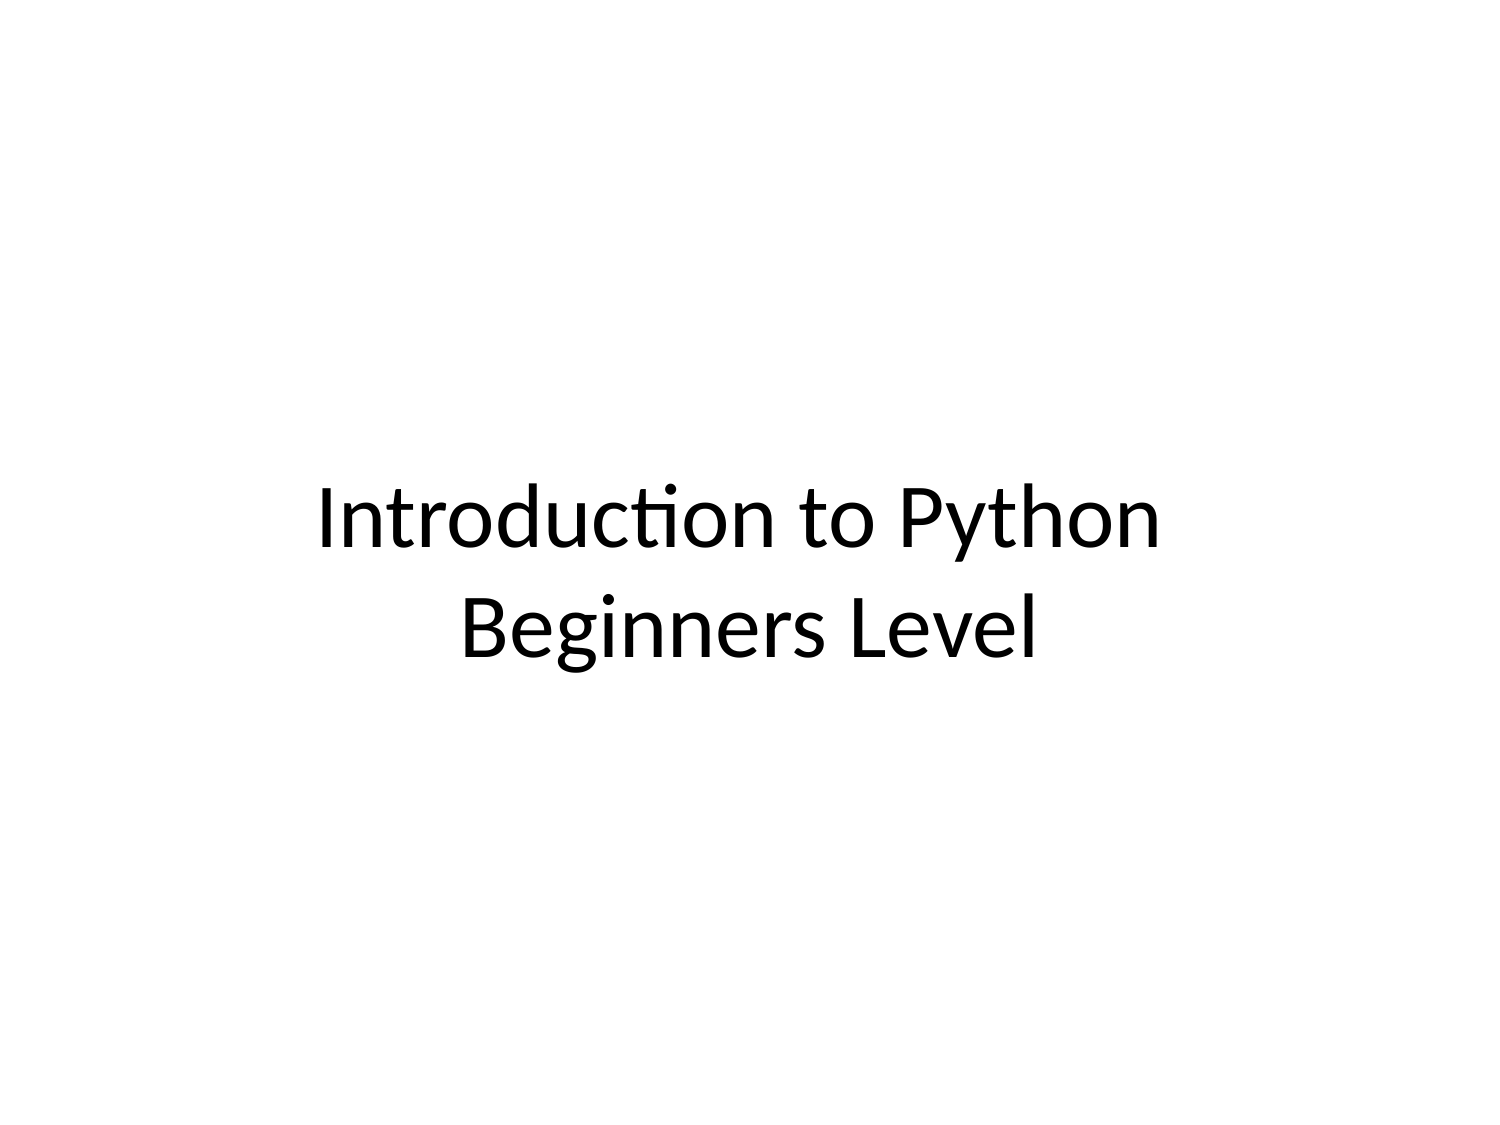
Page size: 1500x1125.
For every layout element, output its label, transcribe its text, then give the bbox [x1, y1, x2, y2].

title Introduction to Python Beginners Level [112, 65, 1388, 1065]
